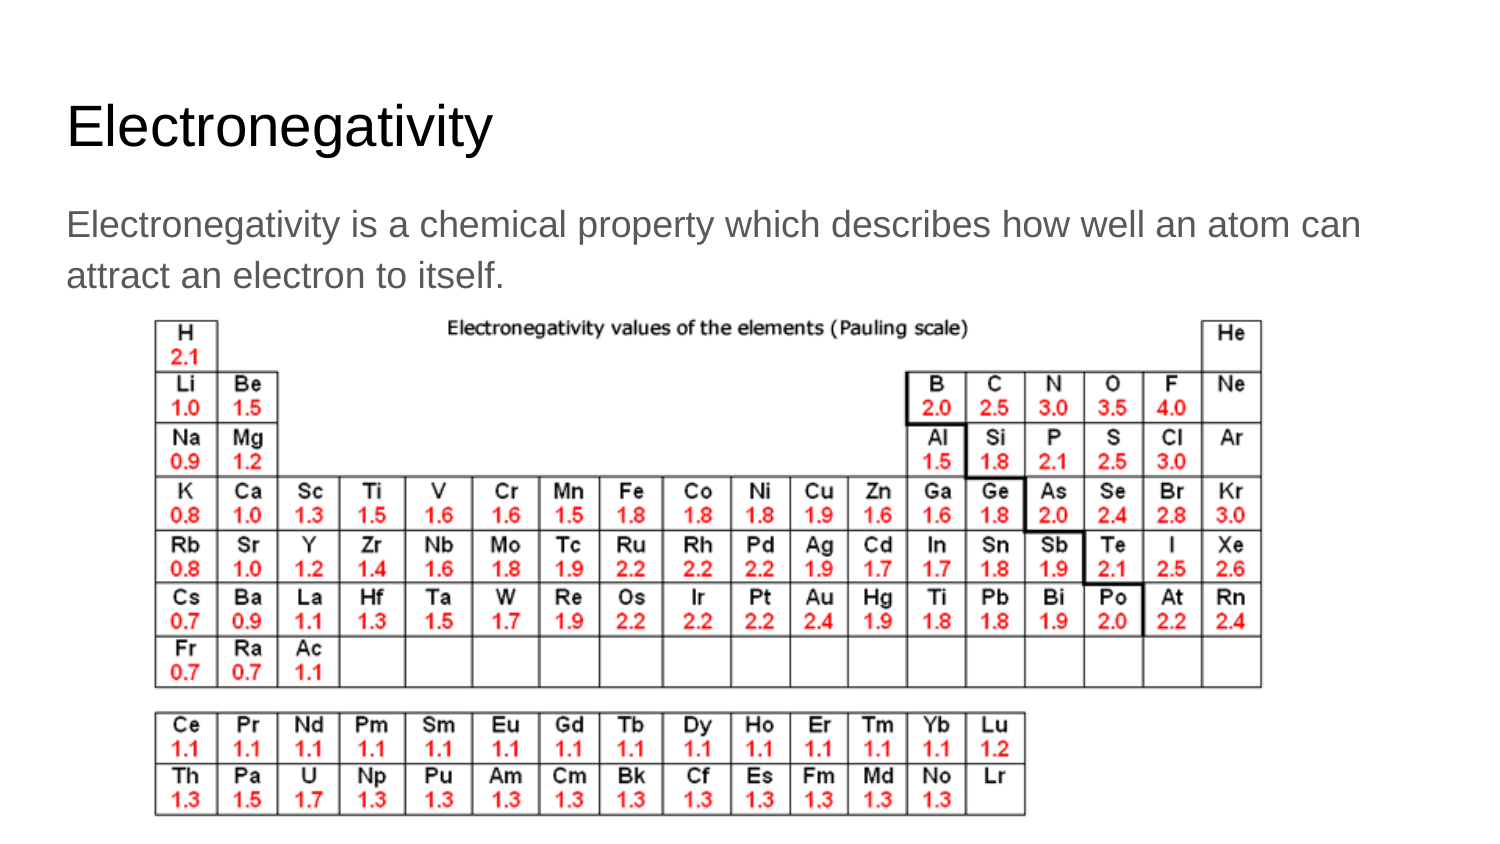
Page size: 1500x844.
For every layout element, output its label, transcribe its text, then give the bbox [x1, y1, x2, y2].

title Electronegativity [51, 72, 1449, 167]
list Electronegativity is a chemical property which describes how well an atom can attract an electron to itself. [51, 177, 1449, 301]
picture [147, 311, 1274, 832]
